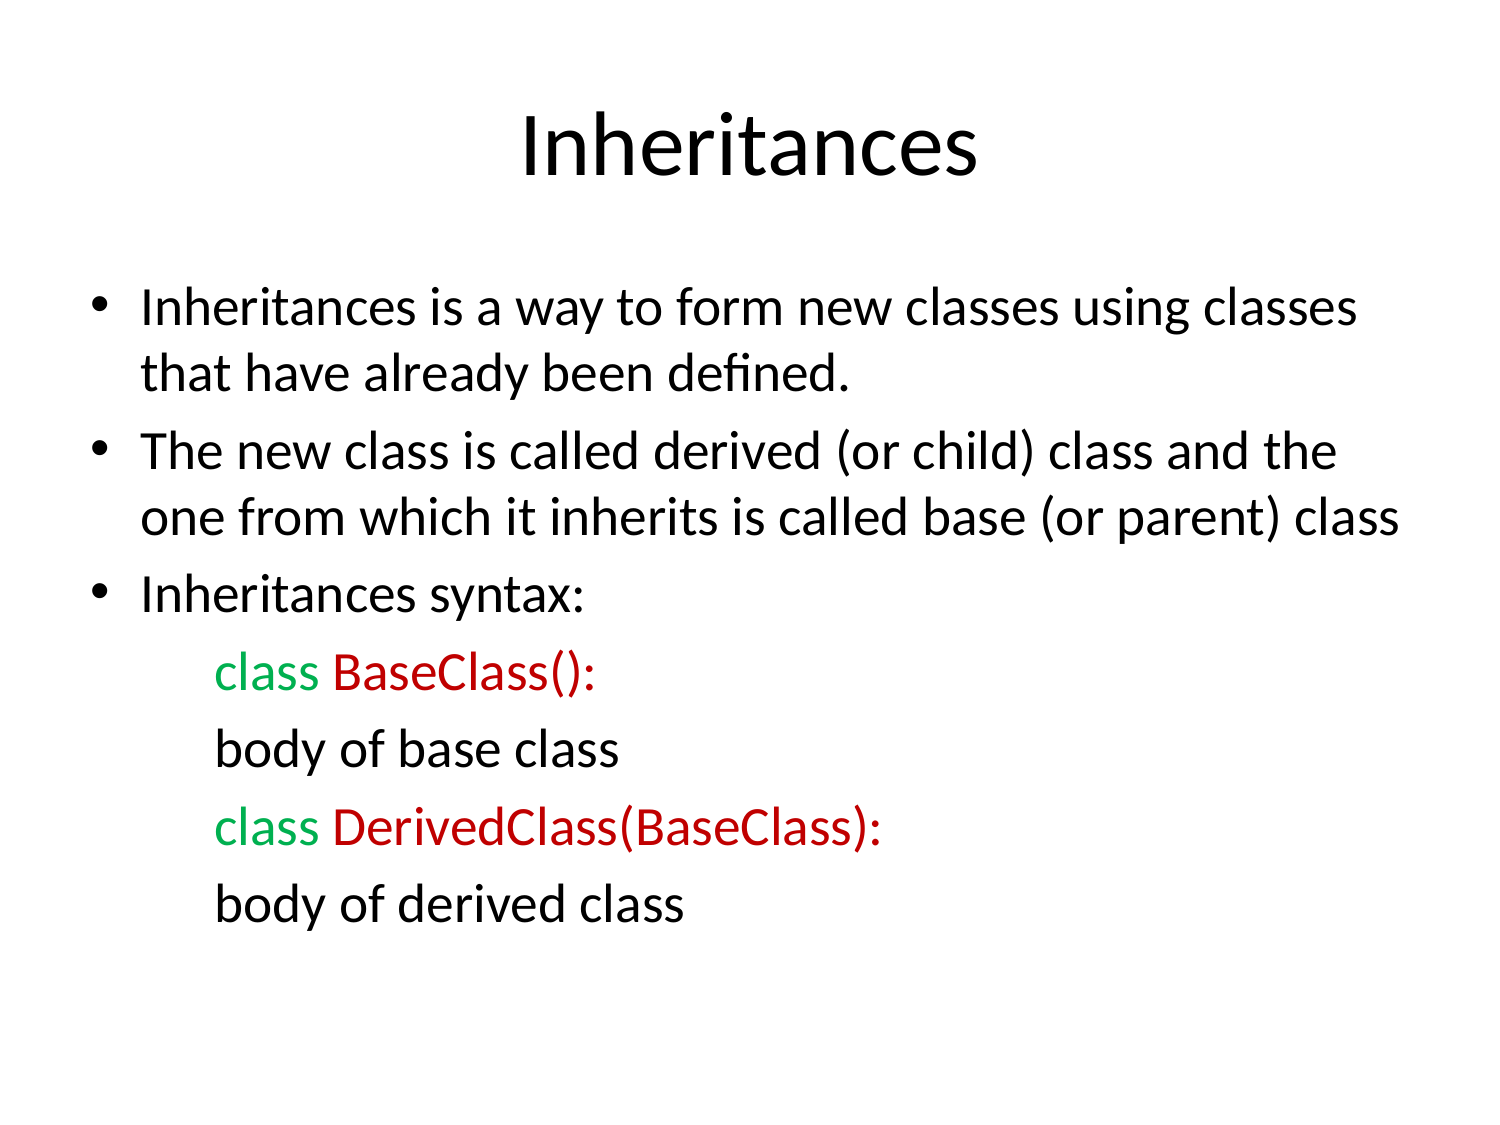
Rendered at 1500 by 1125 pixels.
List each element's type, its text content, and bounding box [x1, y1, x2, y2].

title Inheritances [75, 45, 1425, 233]
list Inheritances is a way to form new classes using classes that have already been defined. The new class is called derived (or child) class and the one from which it inherits is called base (or parent) class Inheritances syntax: class BaseClass(): body of base class class DerivedClass(BaseClass): body of derived class [75, 262, 1425, 1005]
